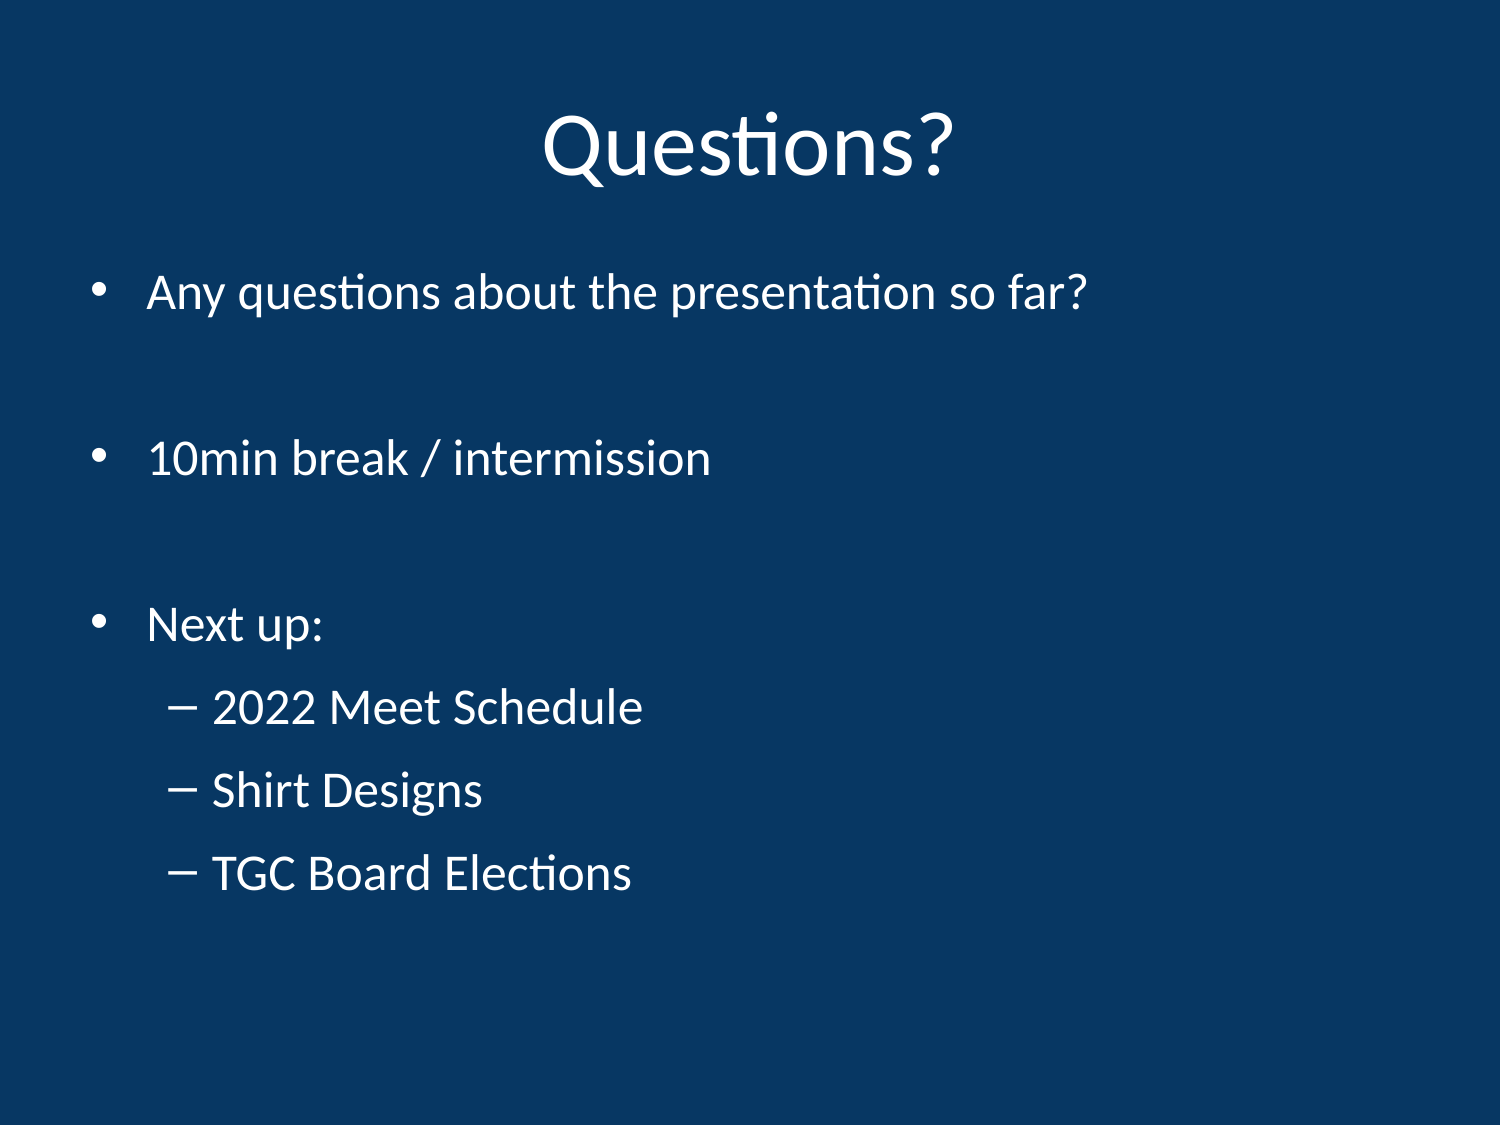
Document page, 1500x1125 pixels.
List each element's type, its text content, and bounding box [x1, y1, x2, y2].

list Any questions about the presentation so far? 10min break / intermission Next up: 2022 Meet Schedule Shirt Designs TGC Board Elections [75, 262, 1425, 1005]
title Questions? [75, 45, 1425, 233]
